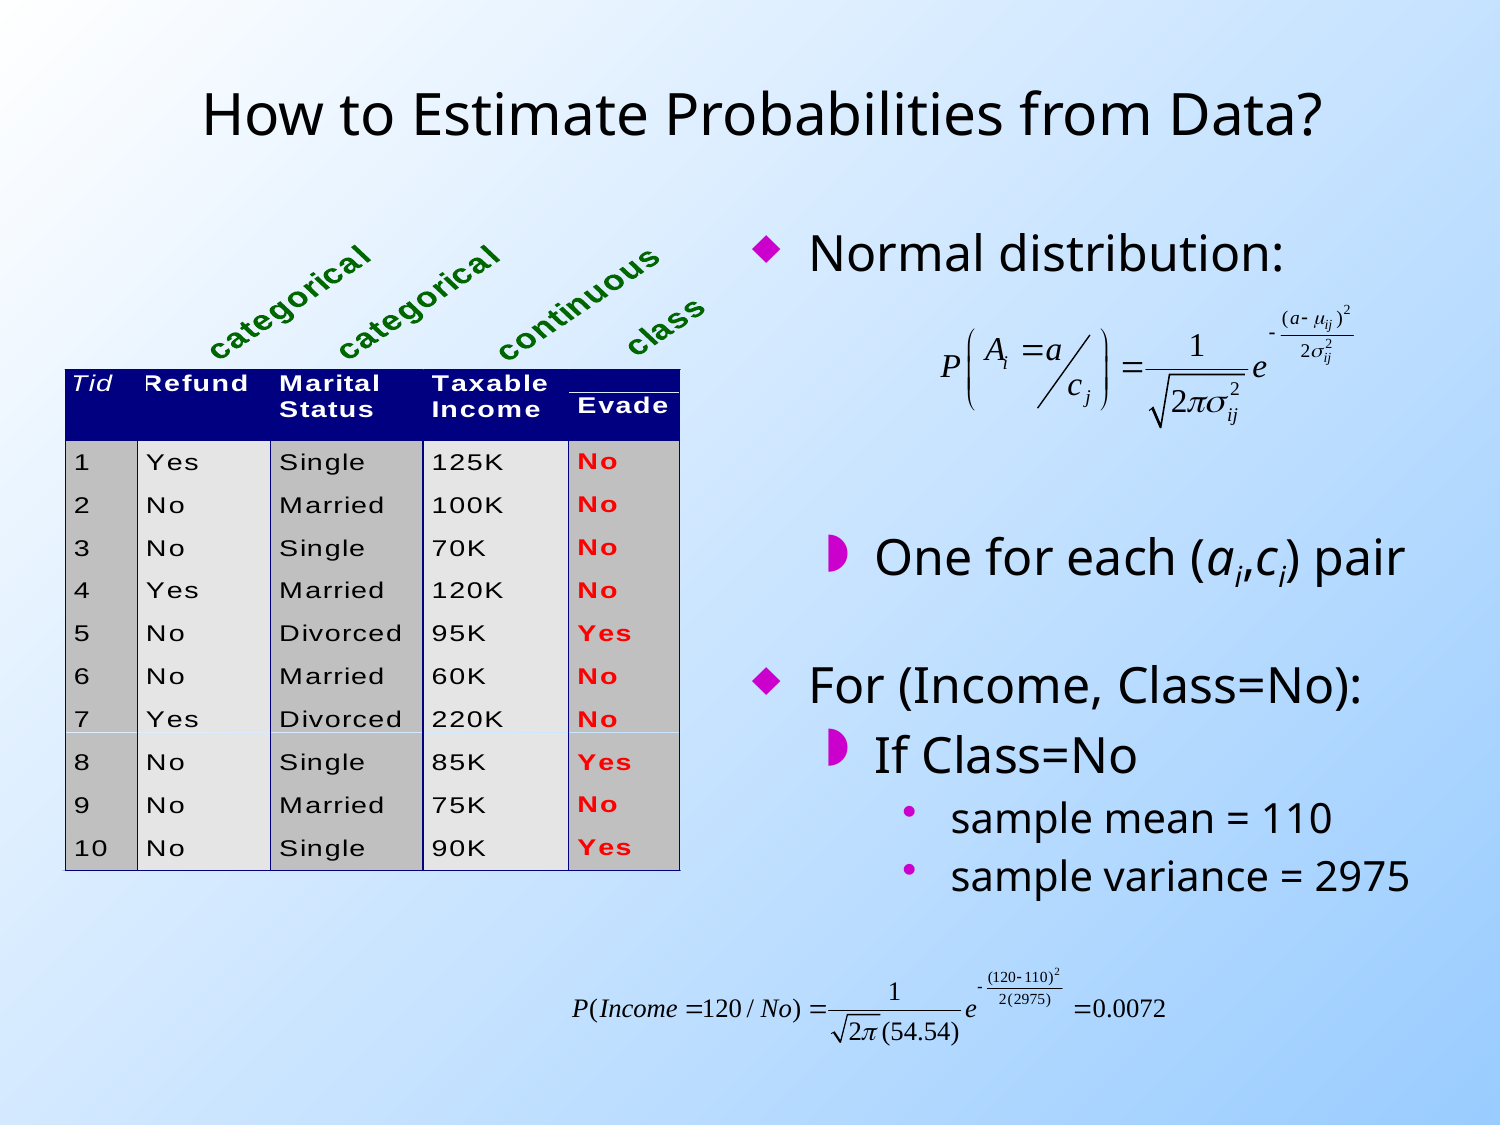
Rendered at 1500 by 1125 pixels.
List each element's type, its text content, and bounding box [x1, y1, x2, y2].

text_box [934, 297, 1362, 437]
title How to Estimate Probabilities from Data? [49, 49, 1476, 176]
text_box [49, 226, 739, 890]
list Normal distribution: One for each (ai,ci) pair For (Income, Class=No): If Class=No sample mean = 110 sample variance = 2975 [737, 214, 1463, 1065]
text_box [566, 961, 1171, 1051]
